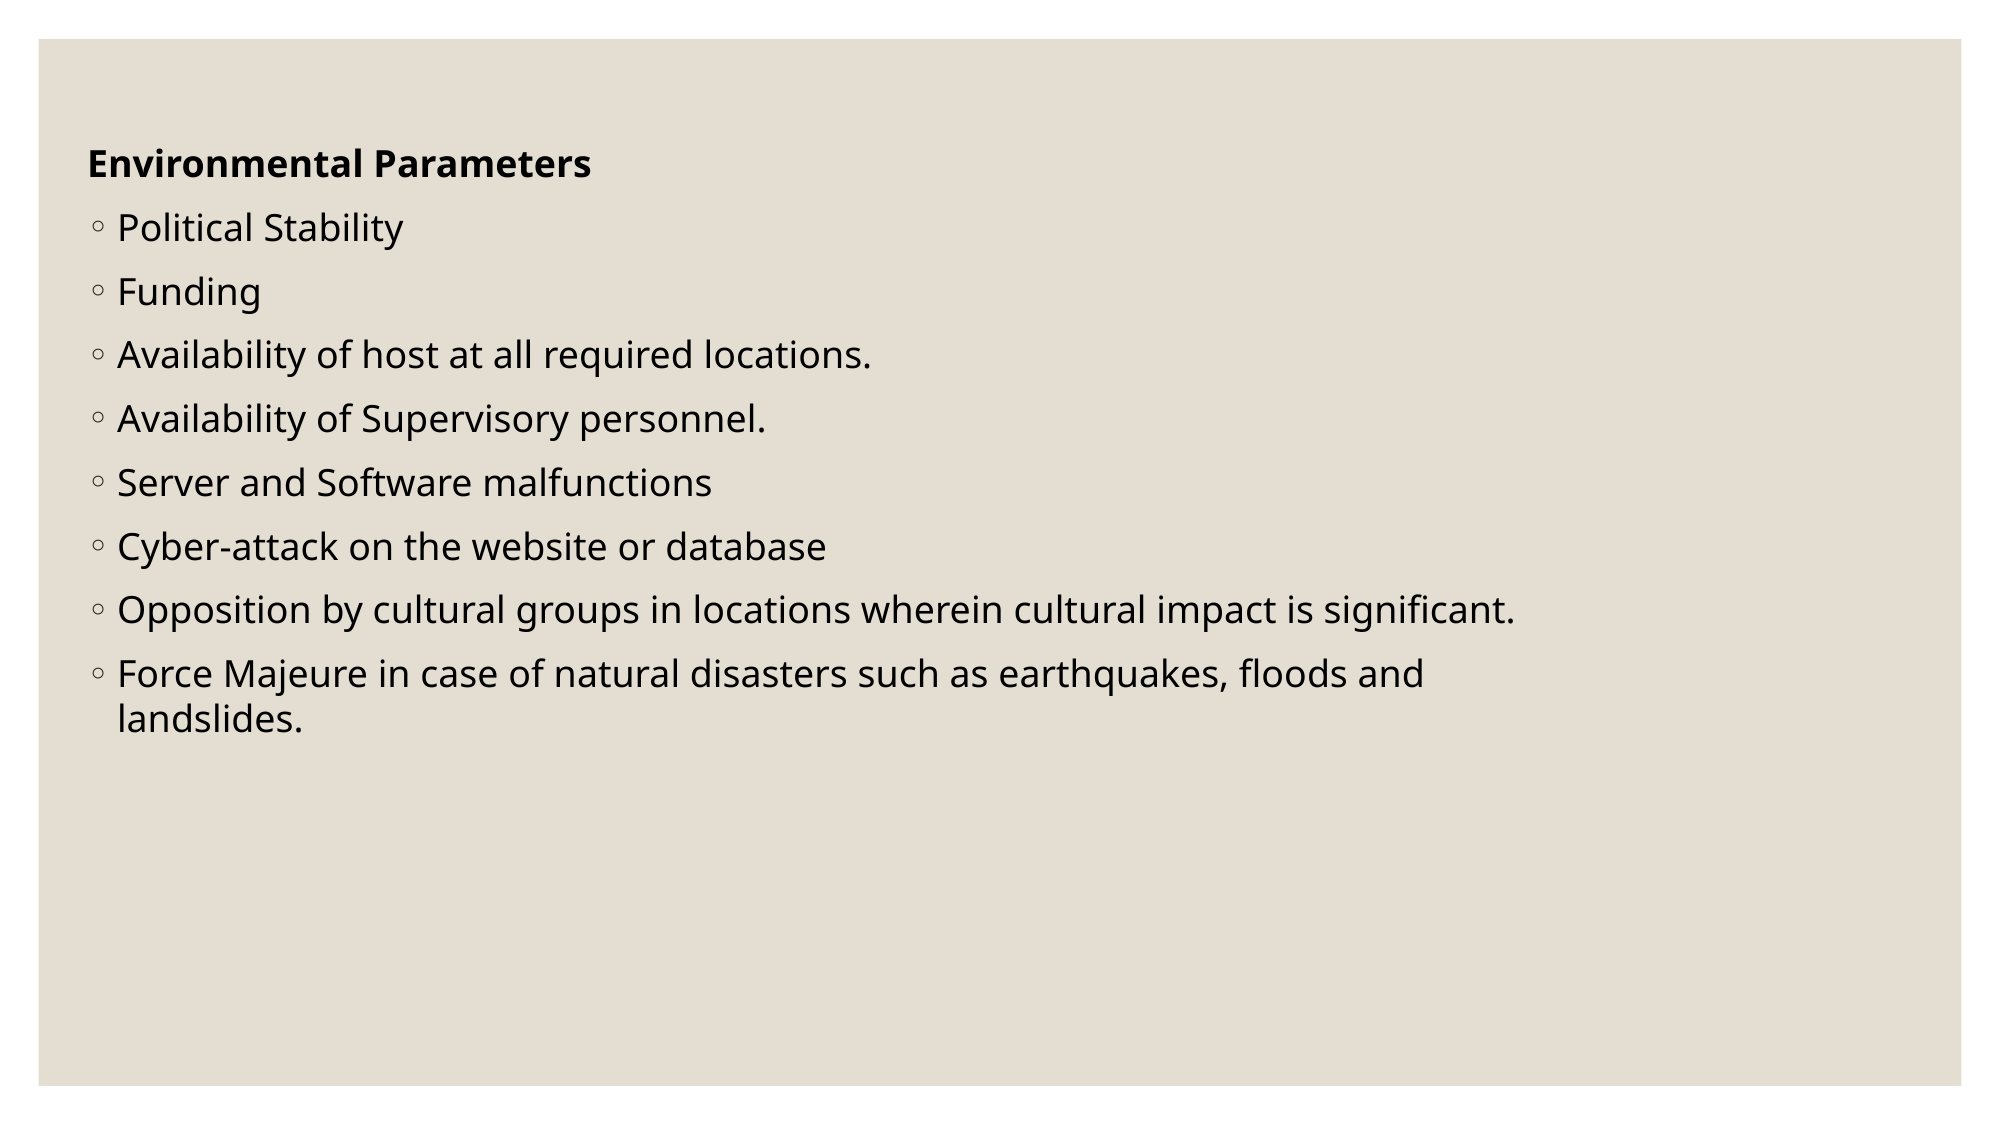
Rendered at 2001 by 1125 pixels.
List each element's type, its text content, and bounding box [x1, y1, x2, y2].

list Environmental Parameters Political Stability Funding Availability of host at all required locations. Availability of Supervisory personnel. Server and Software malfunctions Cyber-attack on the website or database Opposition by cultural groups in locations wherein cultural impact is significant. Force Majeure in case of natural disasters such as earthquakes, floods and landslides. [72, 68, 1588, 967]
